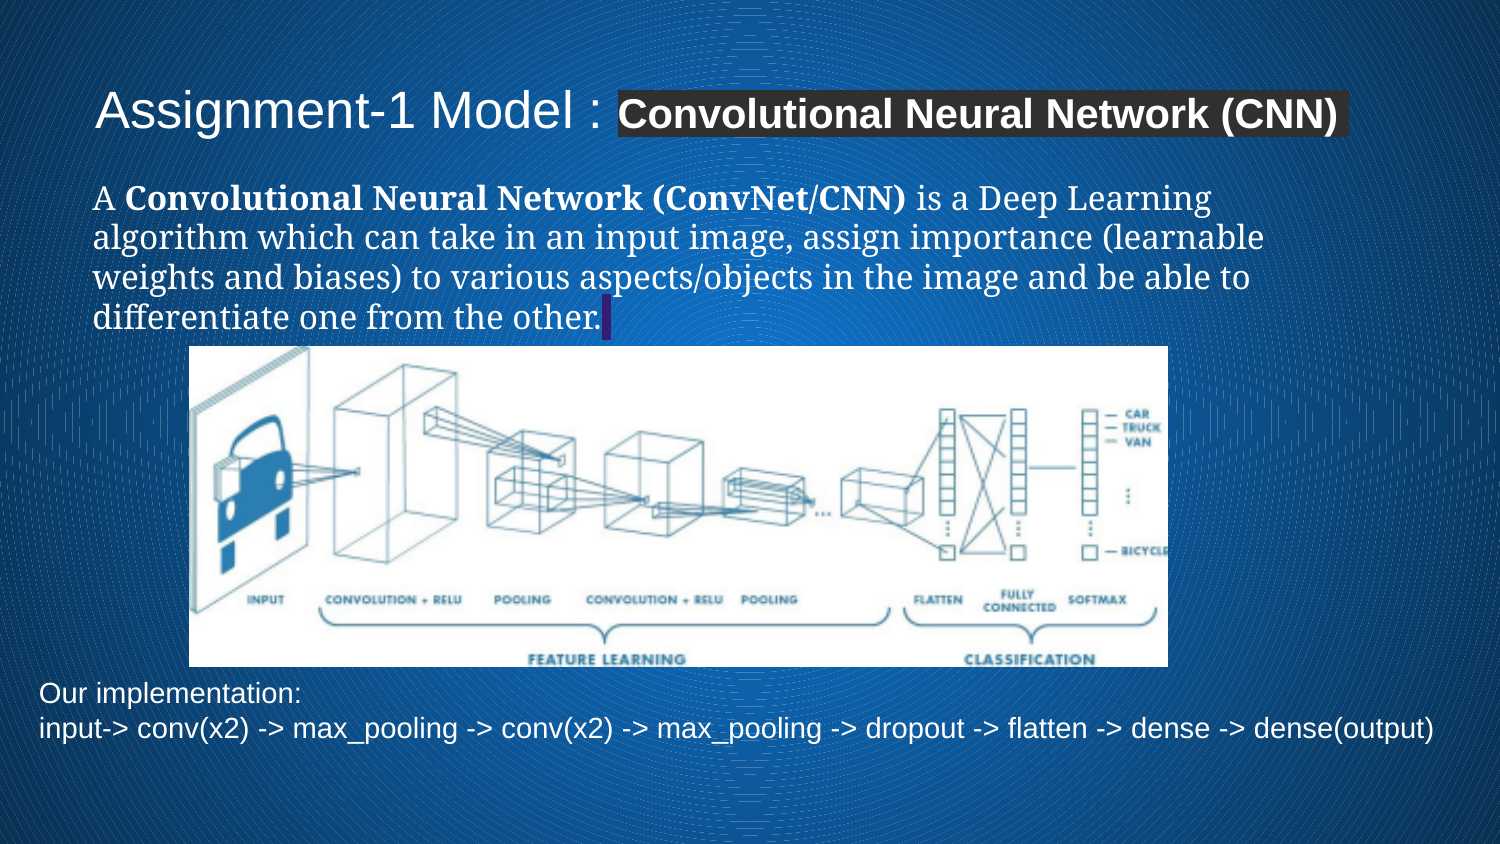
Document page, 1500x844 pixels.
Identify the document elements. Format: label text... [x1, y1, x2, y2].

text_box A Convolutional Neural Network (ConvNet/CNN) is a Deep Learning algorithm which can take in an input image, assign importance (learnable weights and biases) to various aspects/objects in the image and be able to differentiate one from the other. [77, 161, 1361, 352]
title Assignment-1 Model : Convolutional Neural Network (CNN) [51, 60, 1449, 155]
picture [189, 346, 1168, 667]
text_box Our implementation: input-> conv(x2) -> max_pooling -> conv(x2) -> max_pooling -> dropout -> flatten -> dense -> dense(output) [24, 659, 1490, 760]
